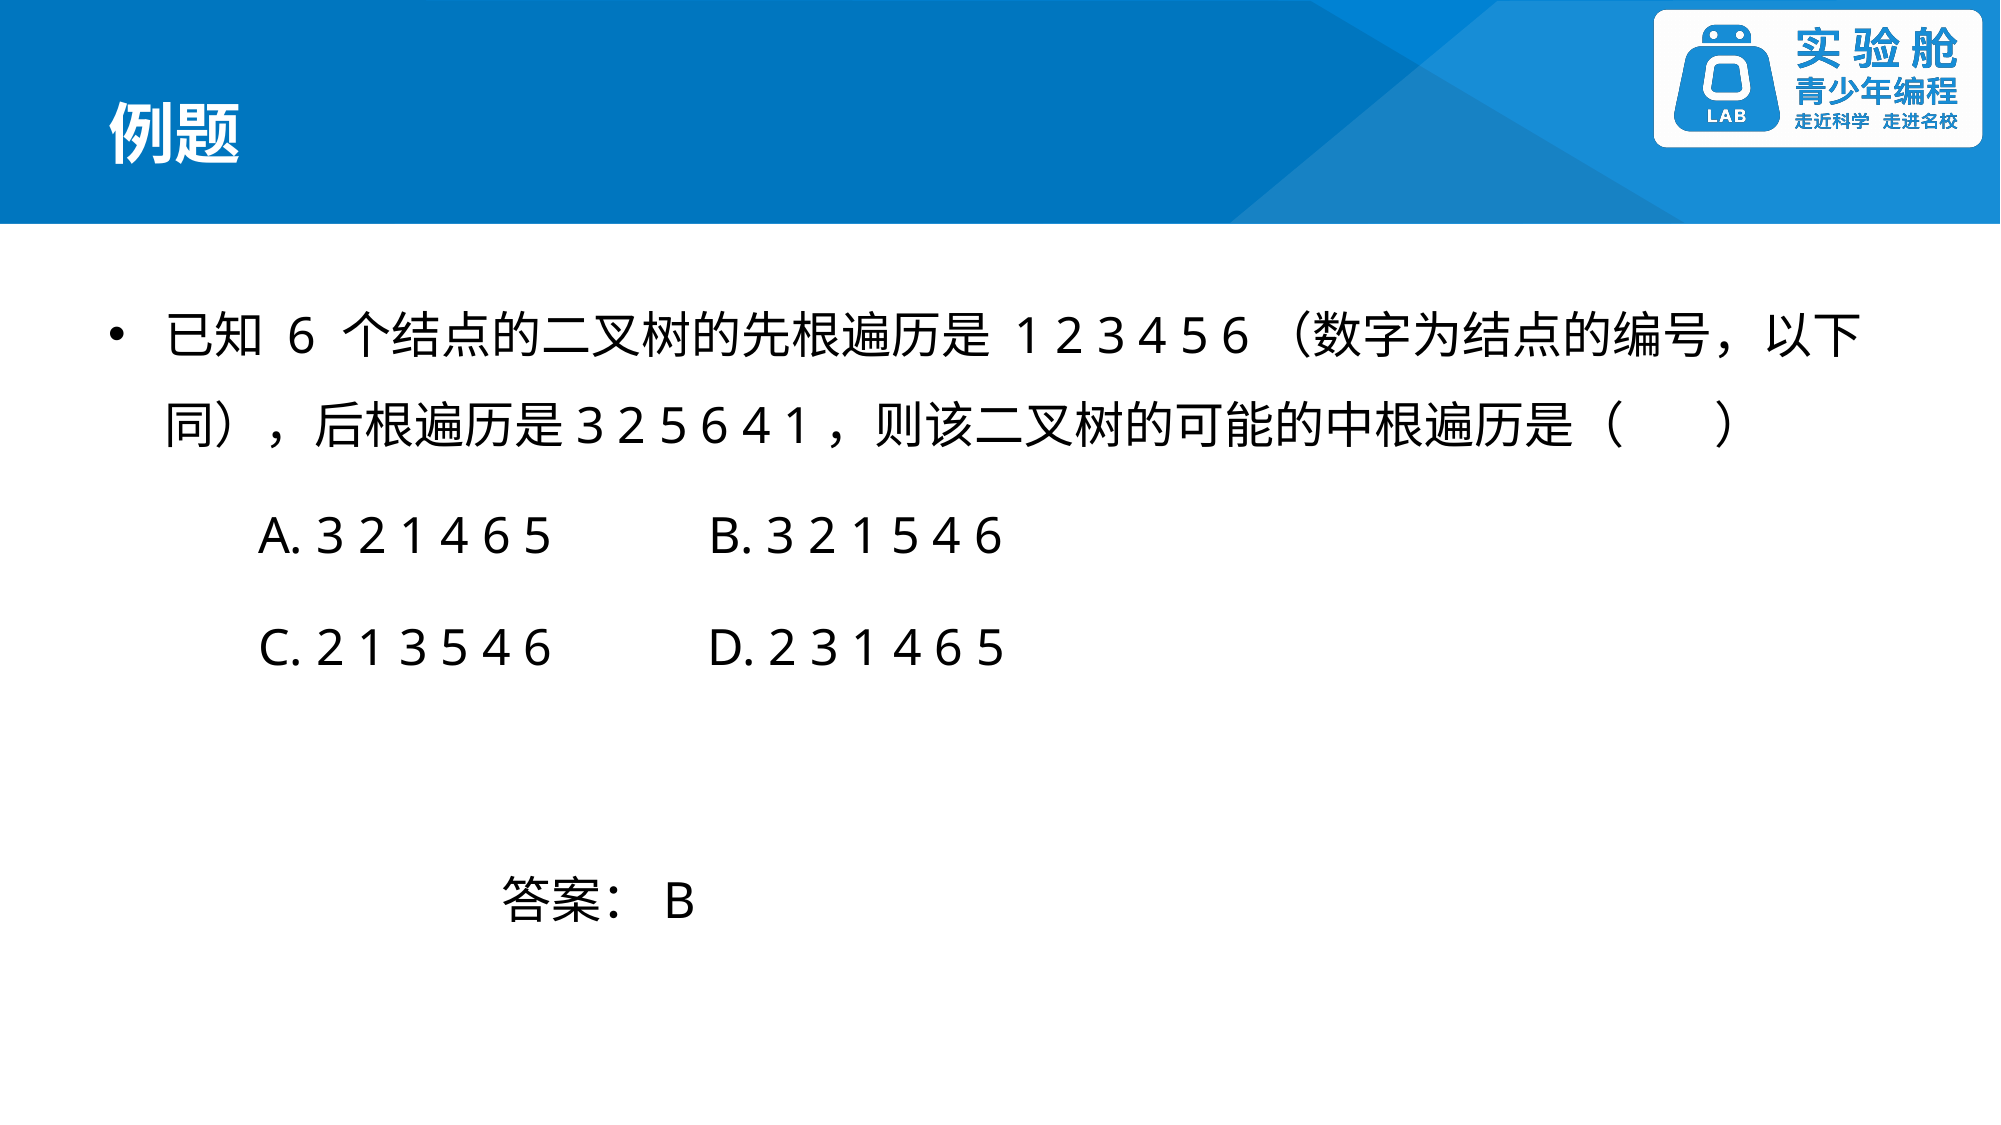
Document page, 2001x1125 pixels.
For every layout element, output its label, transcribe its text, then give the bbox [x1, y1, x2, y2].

list 已知 6 个结点的二叉树的先根遍历是 1 2 3 4 5 6（数字为结点的编号，以下同），后根遍历是3 2 5 6 4 1，则该二叉树的可能的中根遍历是（ ） A. 3 2 1 4 6 5 B. 3 2 1 5 4 6 C. 2 1 3 5 4 6 D. 2 3 1 4 6 5 [93, 265, 1907, 801]
text_box 答案：B [486, 861, 711, 937]
list 例题 [93, 93, 1547, 186]
picture [1638, 0, 2000, 160]
